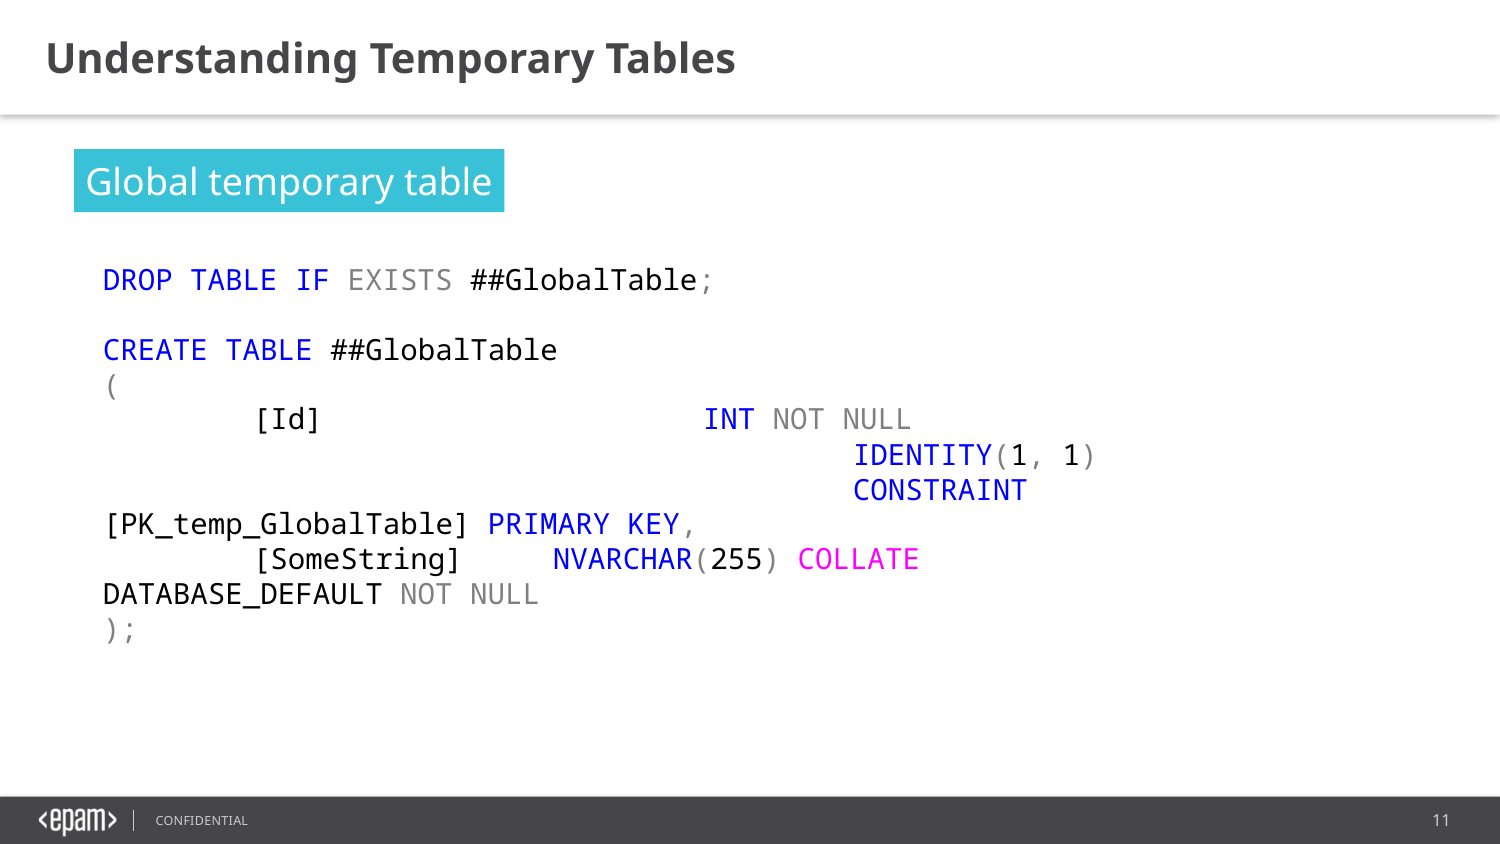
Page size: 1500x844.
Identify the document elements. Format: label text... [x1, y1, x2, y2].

picture [38, 808, 117, 837]
text_box DROP TABLE IF EXISTS ##GlobalTable; CREATE TABLE ##GlobalTable ( [Id] INT NOT NULL IDENTITY(1, 1) CONSTRAINT [PK_temp_GlobalTable] PRIMARY KEY, [SomeString] NVARCHAR(255) COLLATE DATABASE_DEFAULT NOT NULL ); [88, 253, 1200, 653]
list Understanding Temporary Tables [0, 0, 1500, 115]
text_box [67, 246, 1433, 786]
text_box Global temporary table [74, 149, 505, 213]
